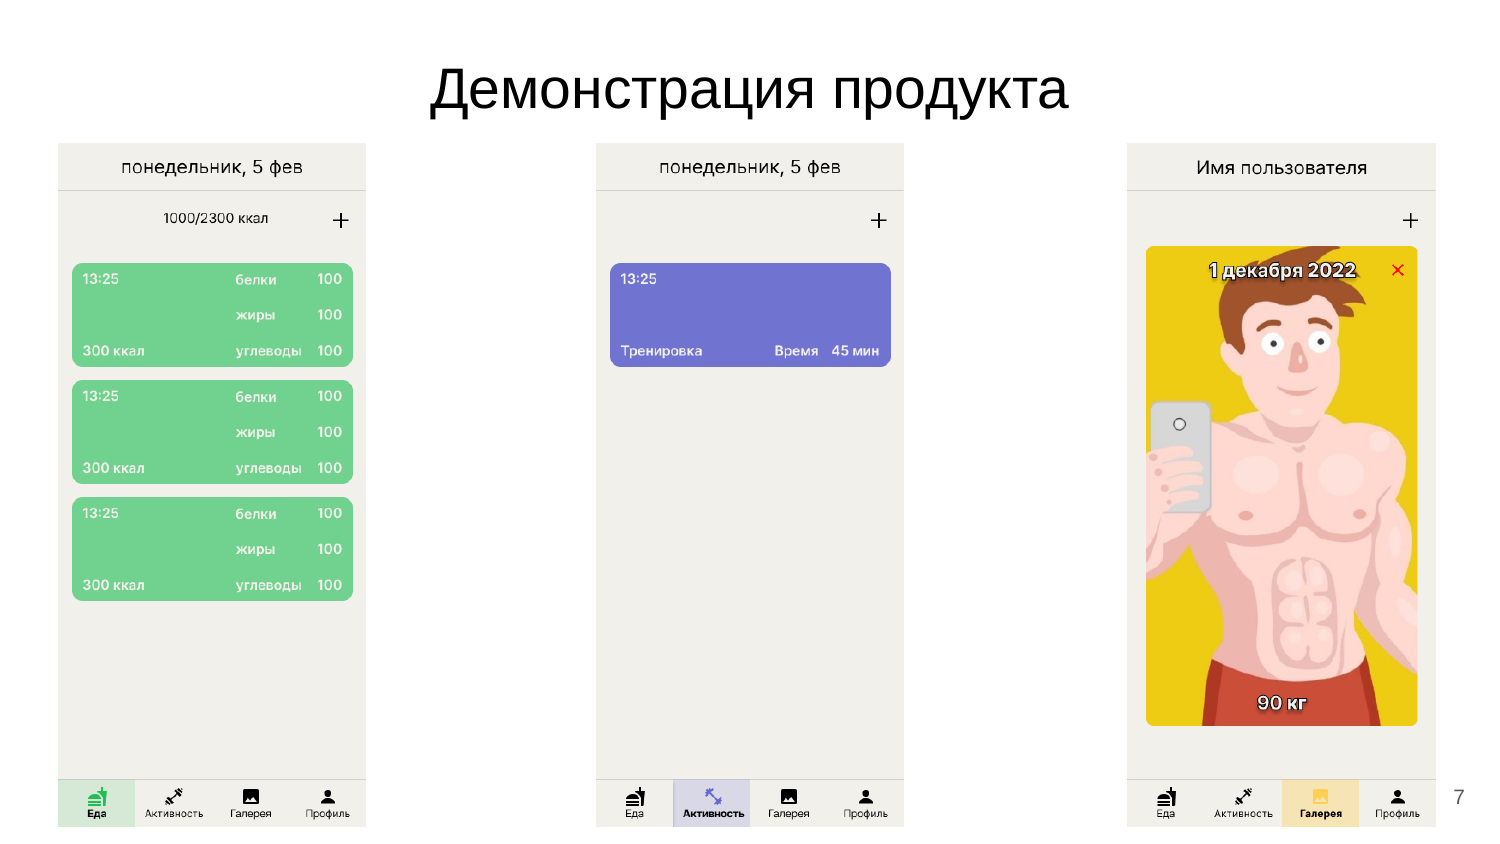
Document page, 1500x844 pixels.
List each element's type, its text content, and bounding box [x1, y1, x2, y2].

title Демонстрация продукта [51, 41, 1449, 136]
picture [1127, 143, 1436, 827]
picture [58, 143, 367, 827]
slide_number ‹#› [1439, 764, 1480, 830]
picture [596, 143, 904, 827]
